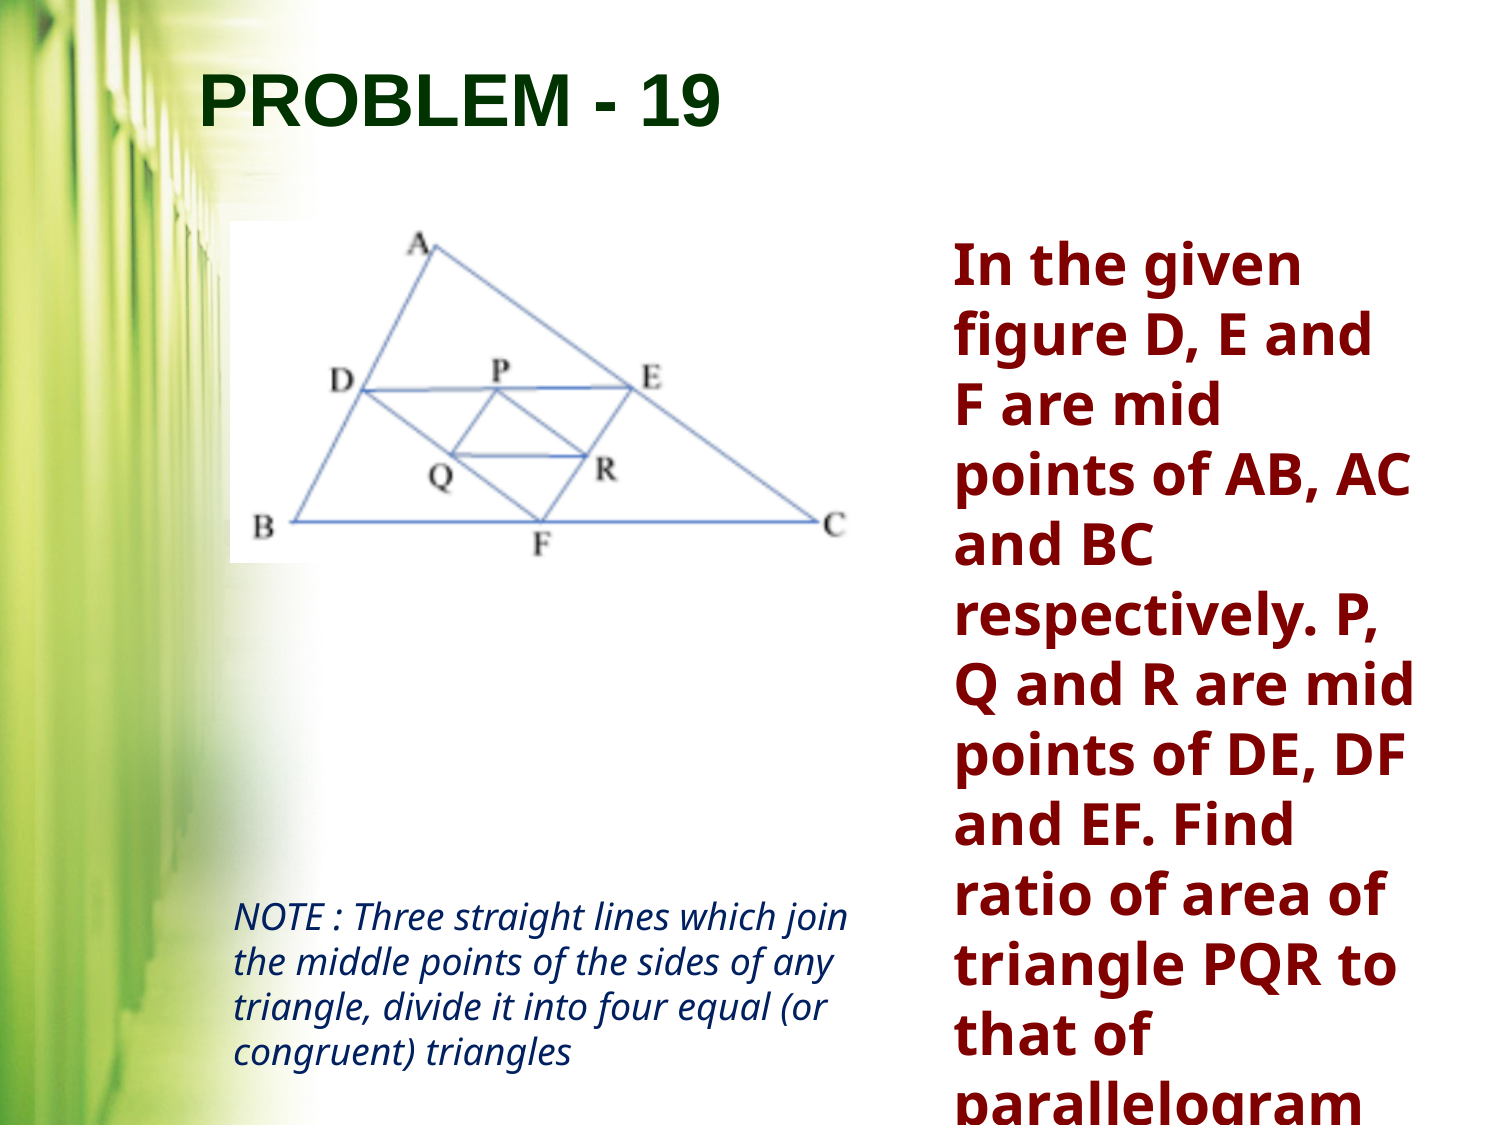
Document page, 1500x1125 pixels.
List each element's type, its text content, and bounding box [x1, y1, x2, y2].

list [229, 221, 857, 563]
title PROBLEM - 19 [182, 42, 1259, 150]
picture [0, 0, 1500, 1125]
text_box NOTE : Three straight lines which join the middle points of the sides of any triangle, divide it into four equal (or congruent) triangles [218, 885, 880, 1081]
text_box In the given figure D, E and F are mid points of AB, AC and BC respectively. P, Q and R are mid points of DE, DF and EF. Find ratio of area of triangle PQR to that of parallelogram ADFE. [938, 219, 1436, 1125]
